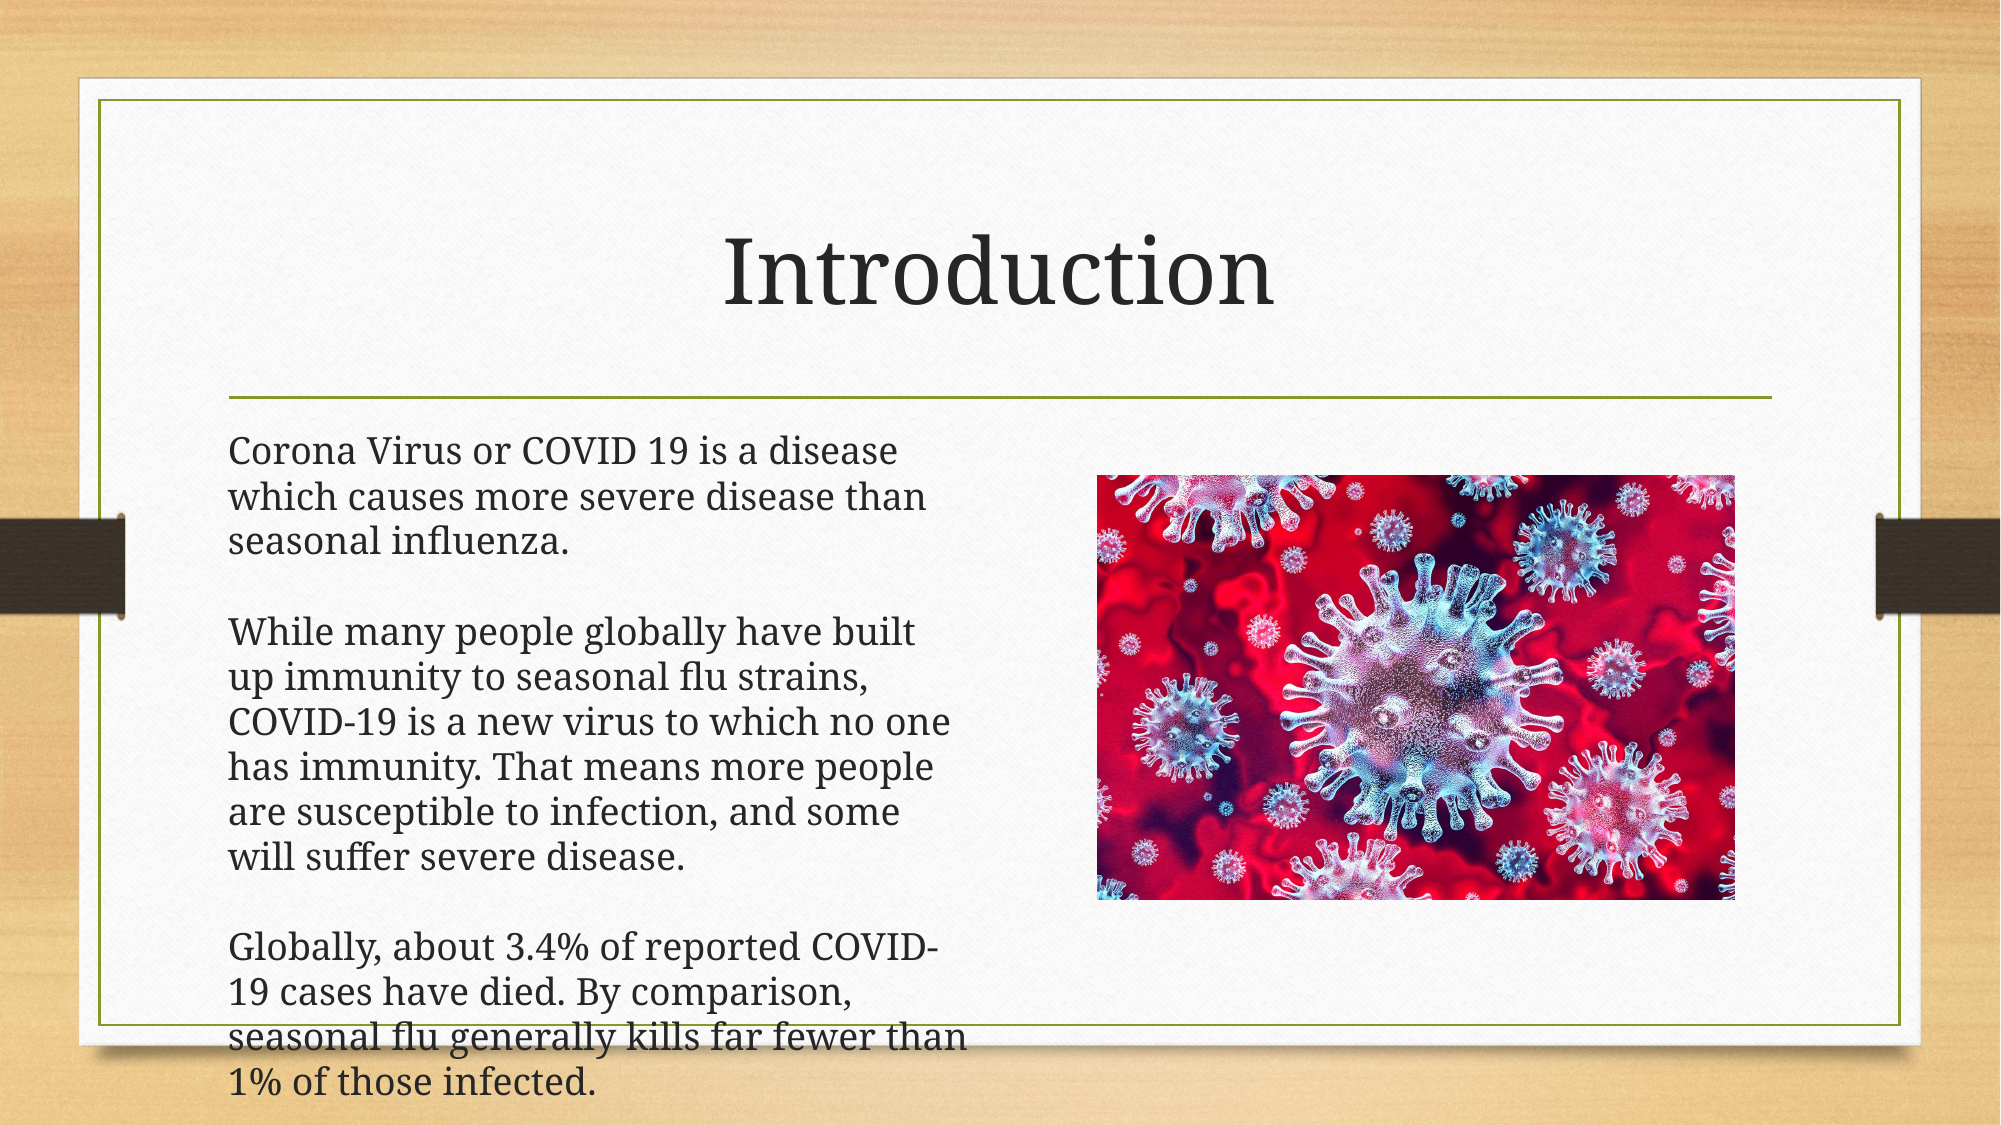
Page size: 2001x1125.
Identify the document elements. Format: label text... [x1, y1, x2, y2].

list Corona Virus or COVID 19 is a disease which causes more severe disease than seasonal influenza. While many people globally have built up immunity to seasonal flu strains, COVID-19 is a new virus to which no one has immunity. That means more people are susceptible to infection, and some will suffer severe disease. Globally, about 3.4% of reported COVID-19 cases have died. By comparison, seasonal flu generally kills far fewer than 1% of those infected. [213, 420, 987, 963]
picture [0, 0, 2001, 1125]
title Introduction [212, 161, 1788, 375]
